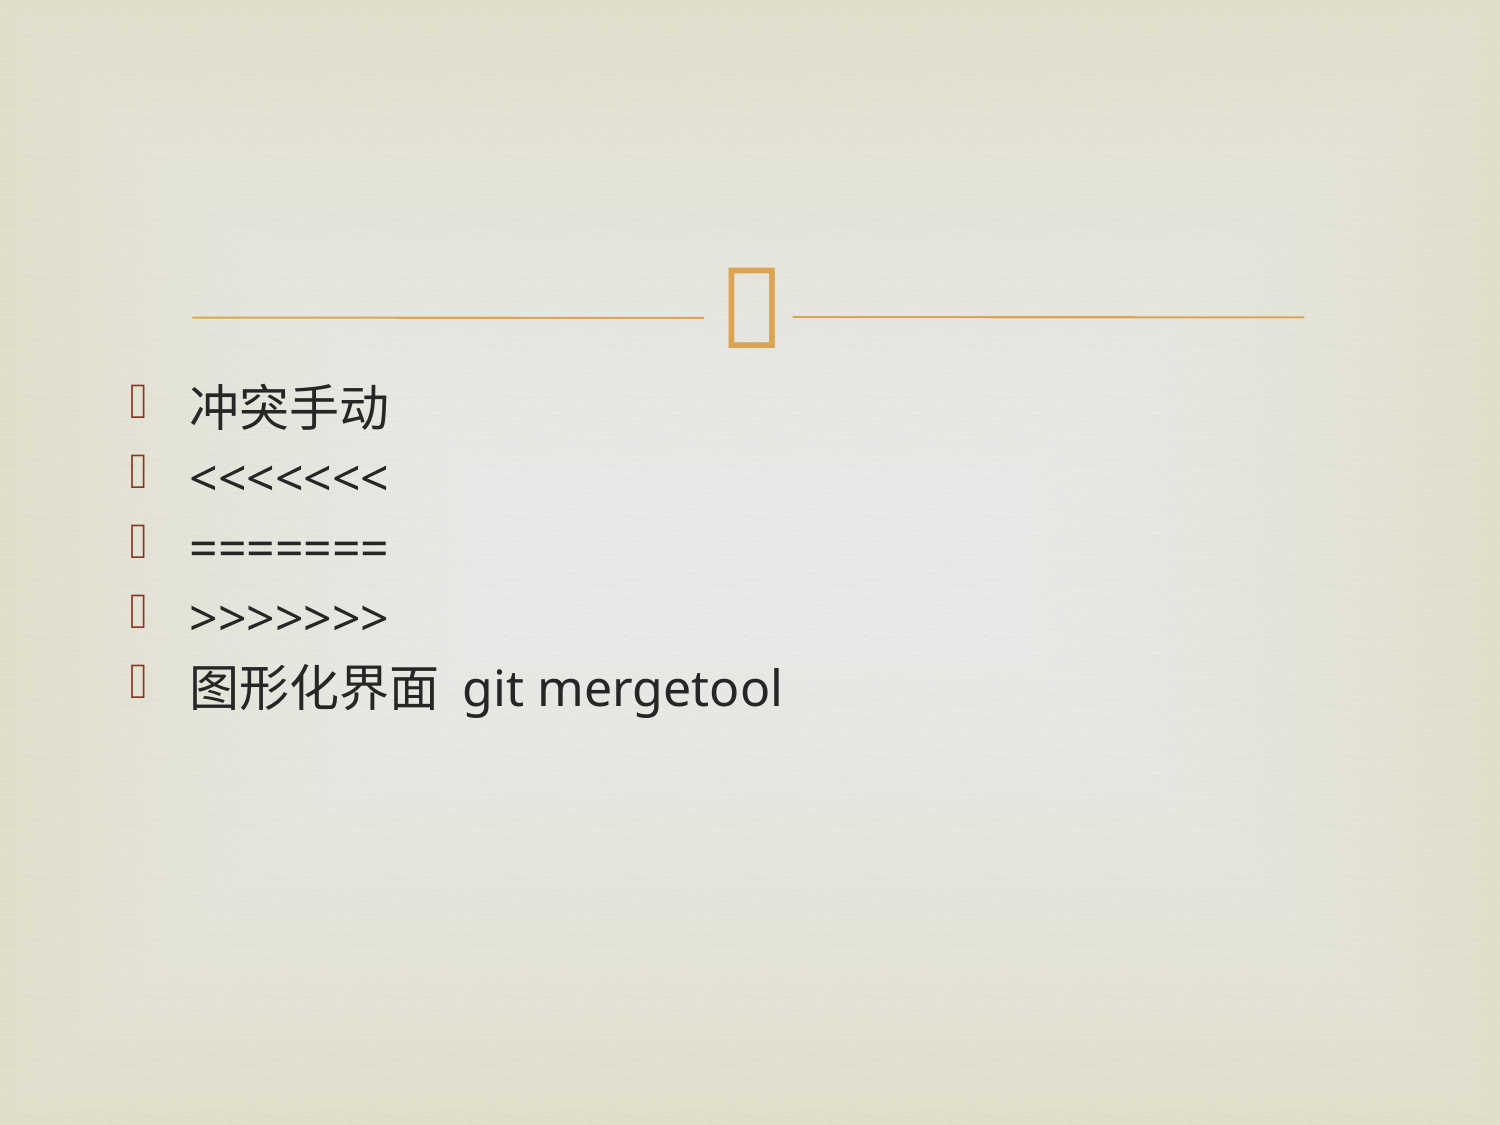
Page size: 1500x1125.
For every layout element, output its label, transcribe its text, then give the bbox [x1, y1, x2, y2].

list 冲突手动 <<<<<<< ======= >>>>>>> 图形化界面 git mergetool [114, 368, 1386, 1005]
